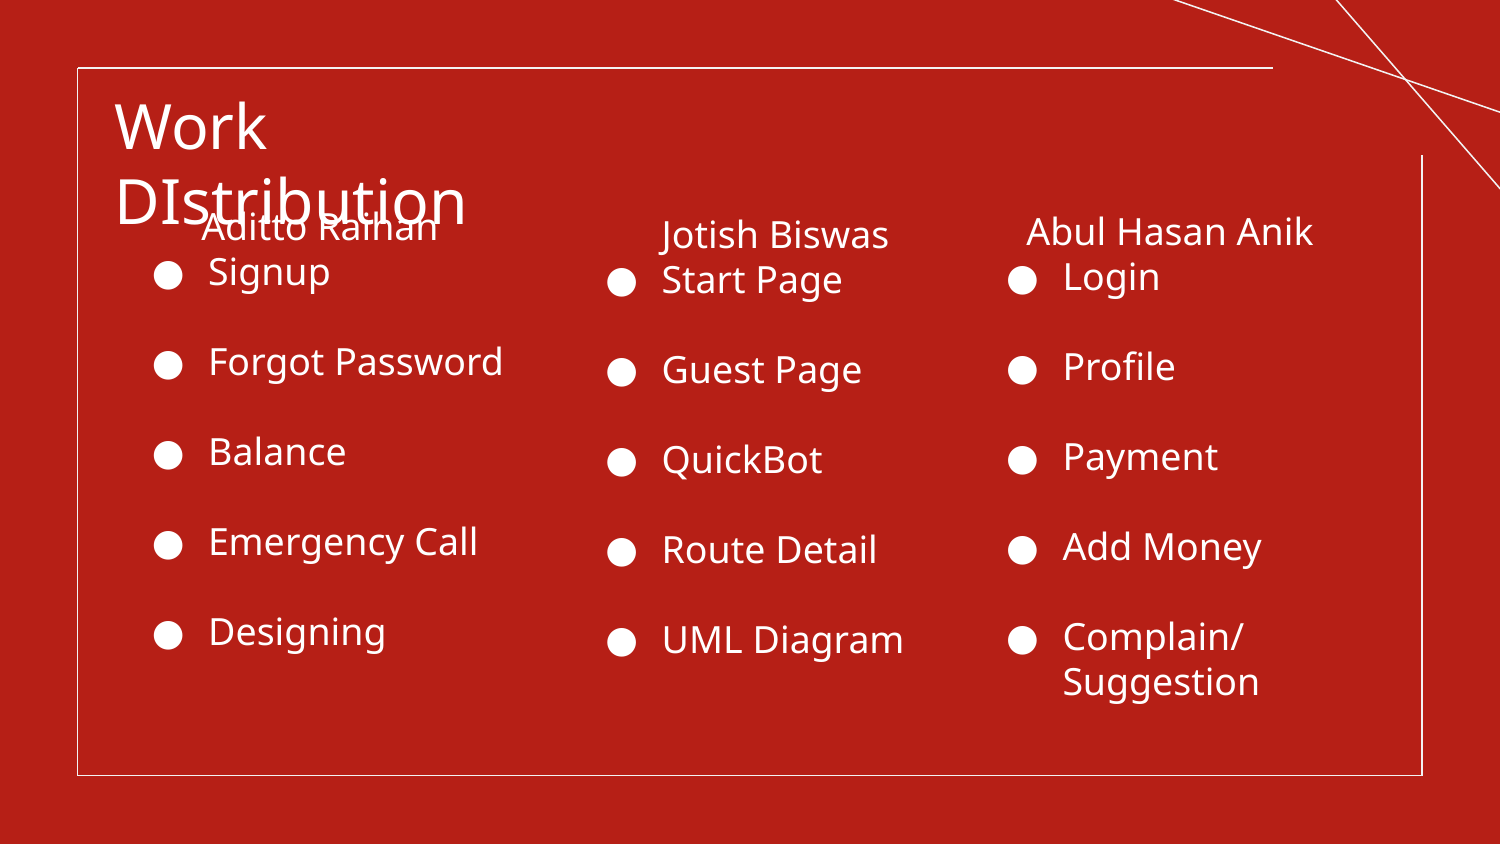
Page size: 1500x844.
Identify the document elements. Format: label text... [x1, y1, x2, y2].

text_box Abul Hasan Anik Login Profile Payment Add Money Complain/Suggestion [972, 193, 1405, 651]
text_box Aditto Raihan Signup Forgot Password Balance Emergency Call Designing [118, 187, 528, 651]
text_box Work DIstribution [99, 71, 518, 138]
text_box Jotish Biswas Start Page Guest Page QuickBot Route Detail UML Diagram [571, 195, 929, 612]
